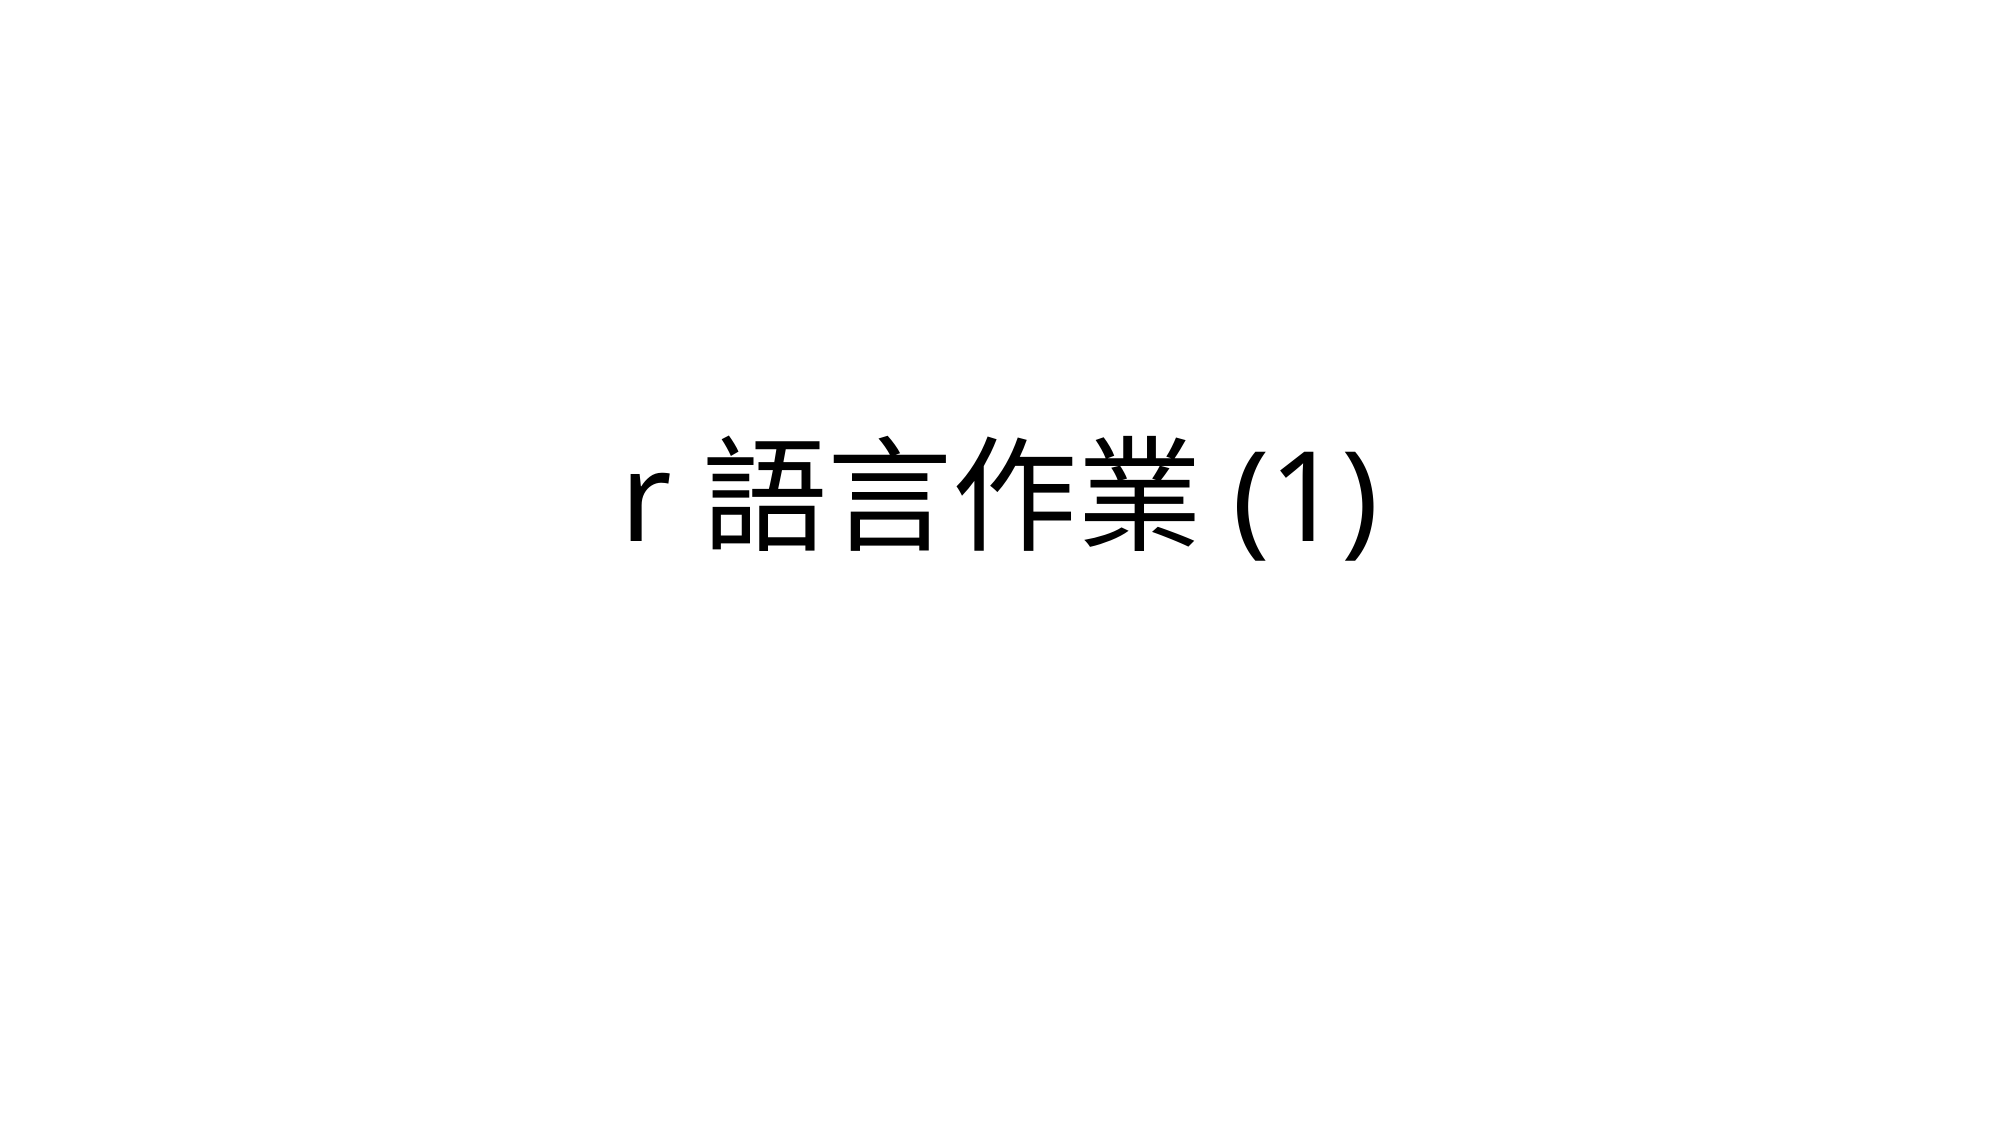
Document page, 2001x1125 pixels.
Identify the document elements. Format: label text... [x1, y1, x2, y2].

title r語言作業(1) [249, 184, 1750, 576]
